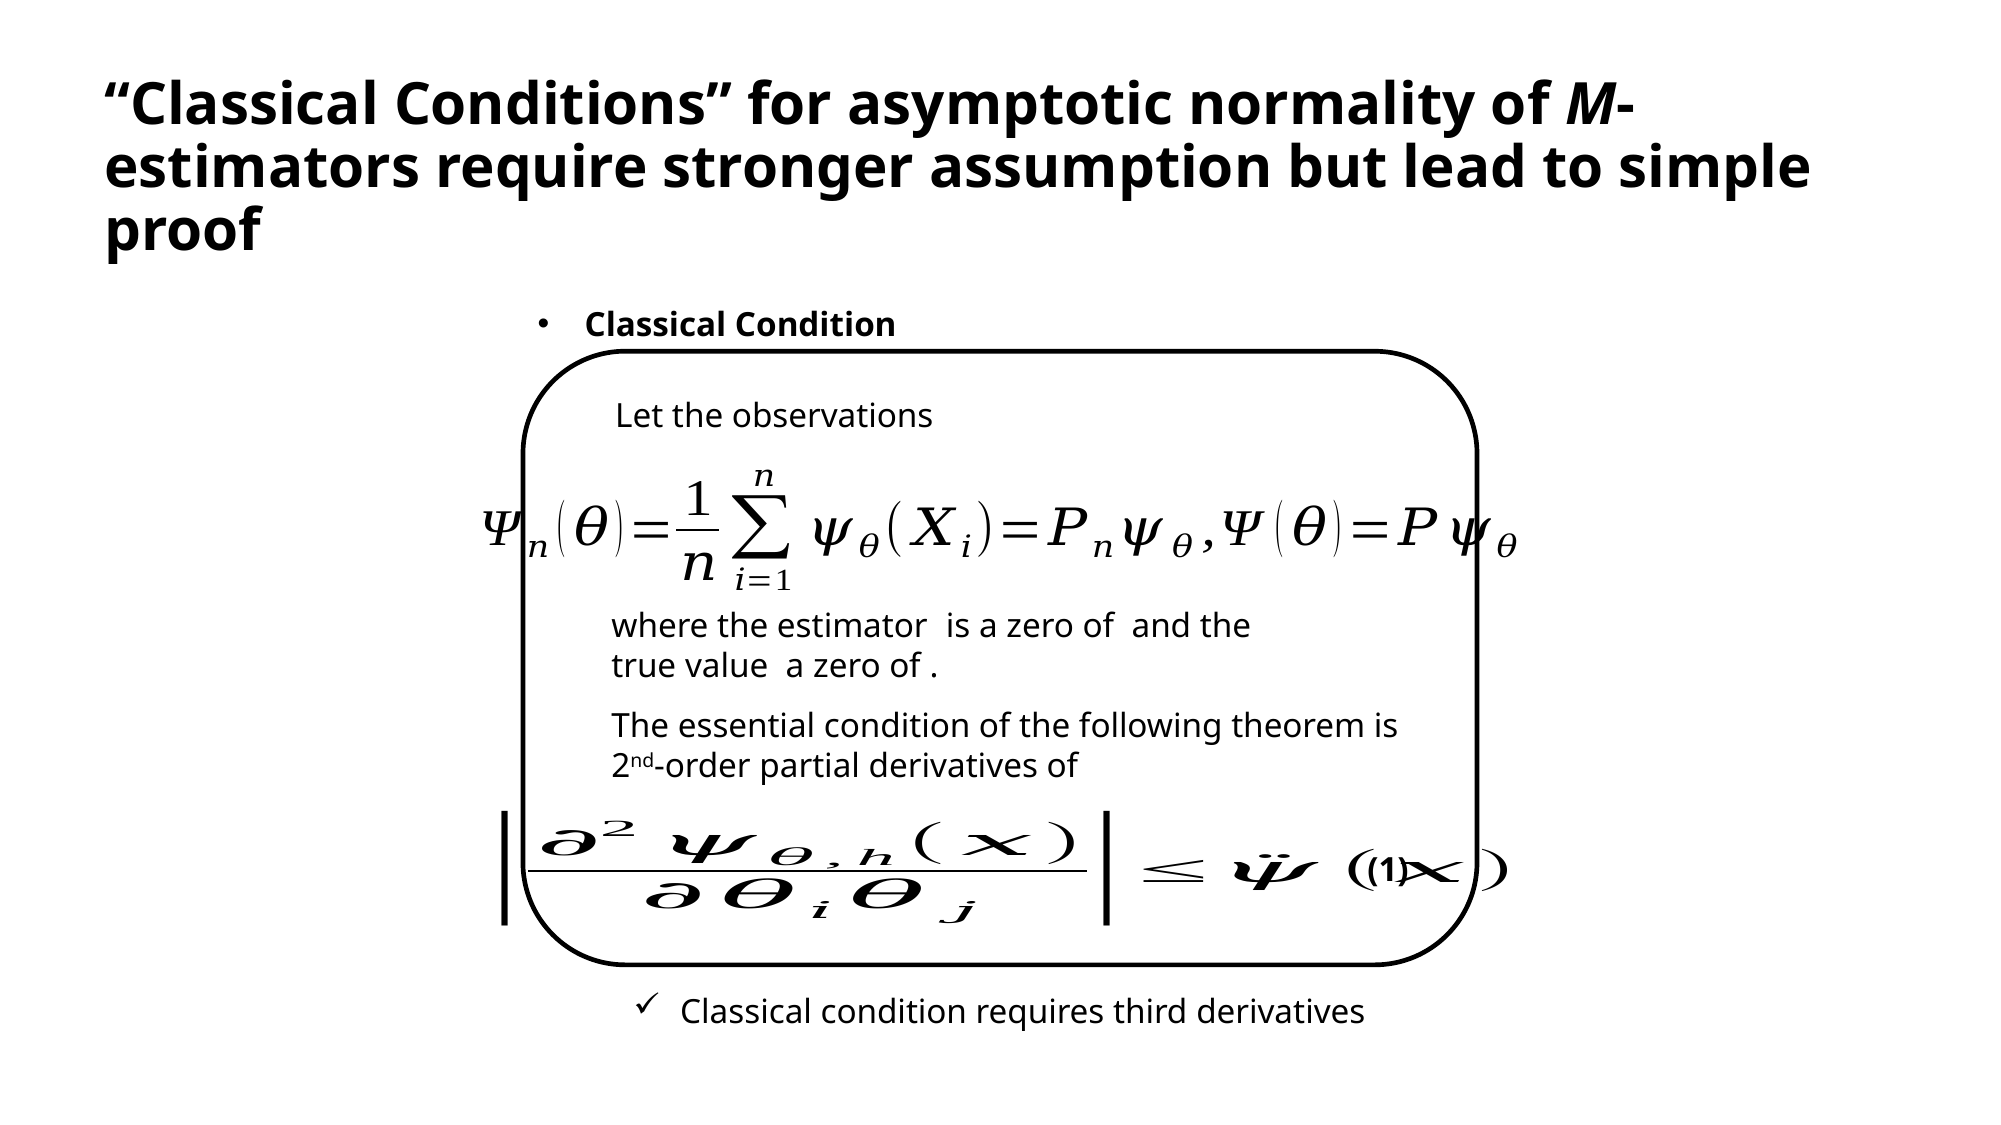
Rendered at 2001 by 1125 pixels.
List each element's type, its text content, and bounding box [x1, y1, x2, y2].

text_box [521, 350, 1479, 966]
text_box Classical Condition [522, 295, 921, 351]
title “Classical Conditions” for asymptotic normality of M-estimators require stronger assumption but lead to simple proof [89, 59, 1911, 278]
text_box Classical condition requires third derivatives [556, 983, 1444, 1038]
text_box (1) [1182, 840, 1424, 896]
